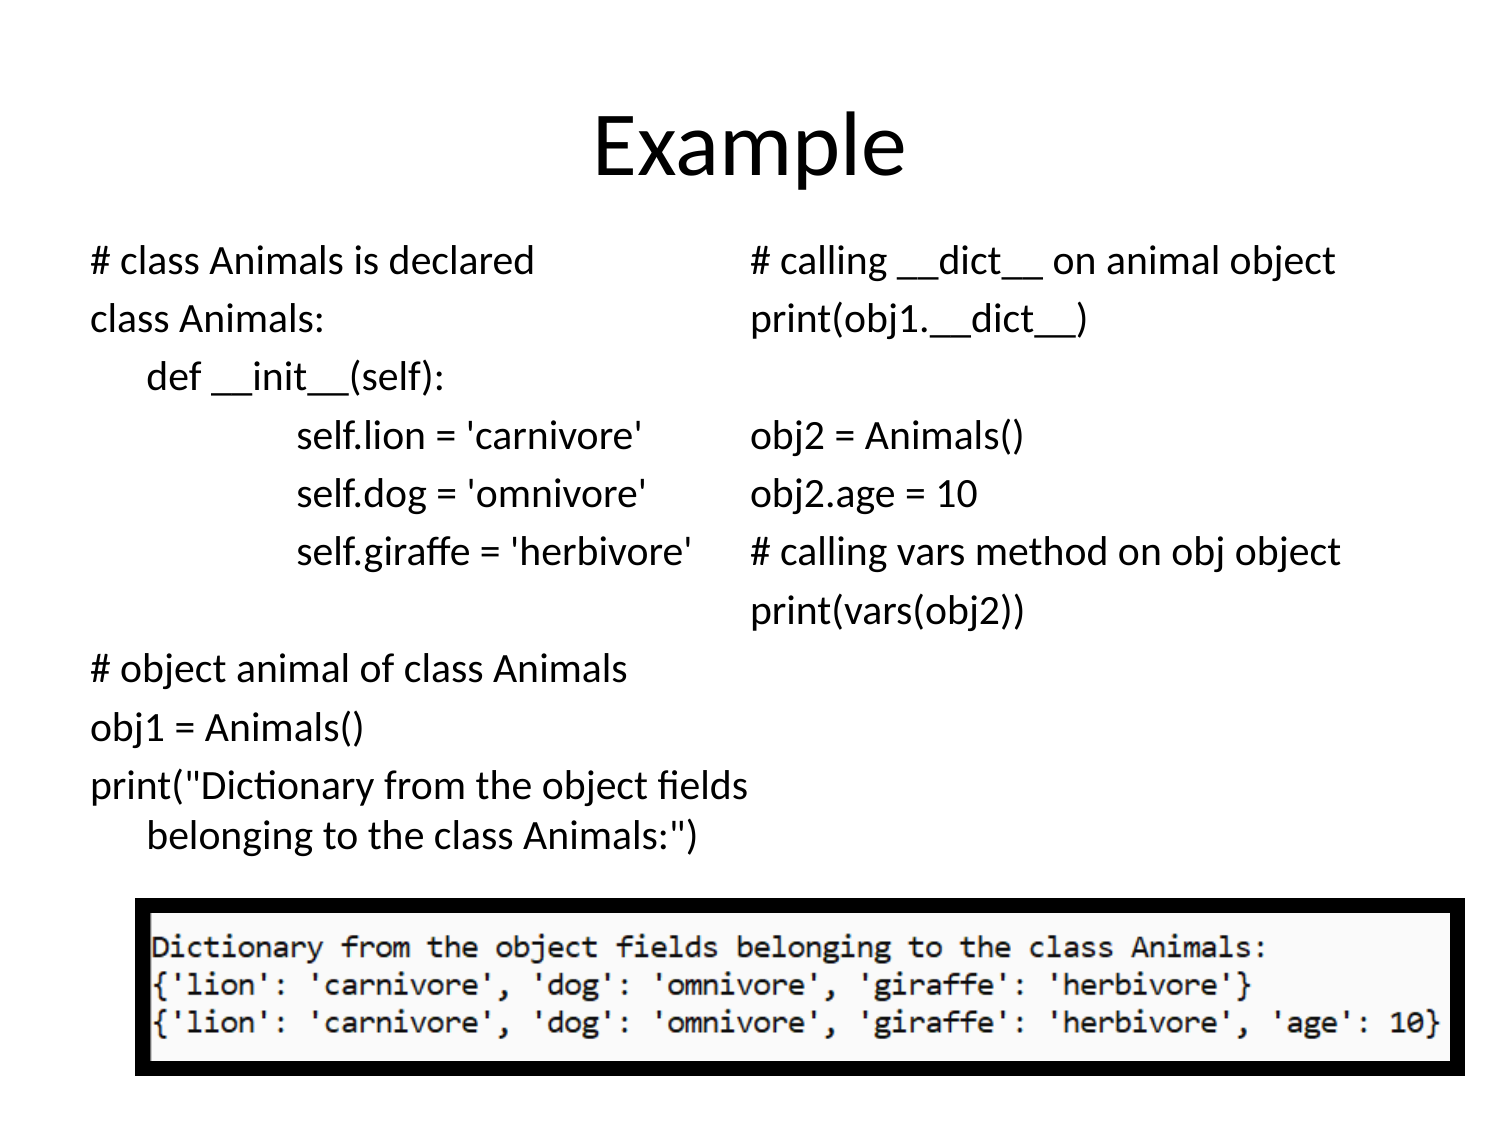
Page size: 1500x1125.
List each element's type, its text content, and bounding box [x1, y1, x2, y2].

picture [149, 912, 1451, 1062]
list # class Animals is declared class Animals: def __init__(self): self.lion = 'carnivore' self.dog = 'omnivore' self.giraffe = 'herbivore' # object animal of class Animals obj1 = Animals() print("Dictionary from the object fields belonging to the class Animals:") # calling __dict__ on animal object print(obj1.__dict__) obj2 = Animals() obj2.age = 10 # calling vars method on obj object print(vars(obj2)) [75, 224, 1425, 925]
title Example [75, 45, 1425, 224]
